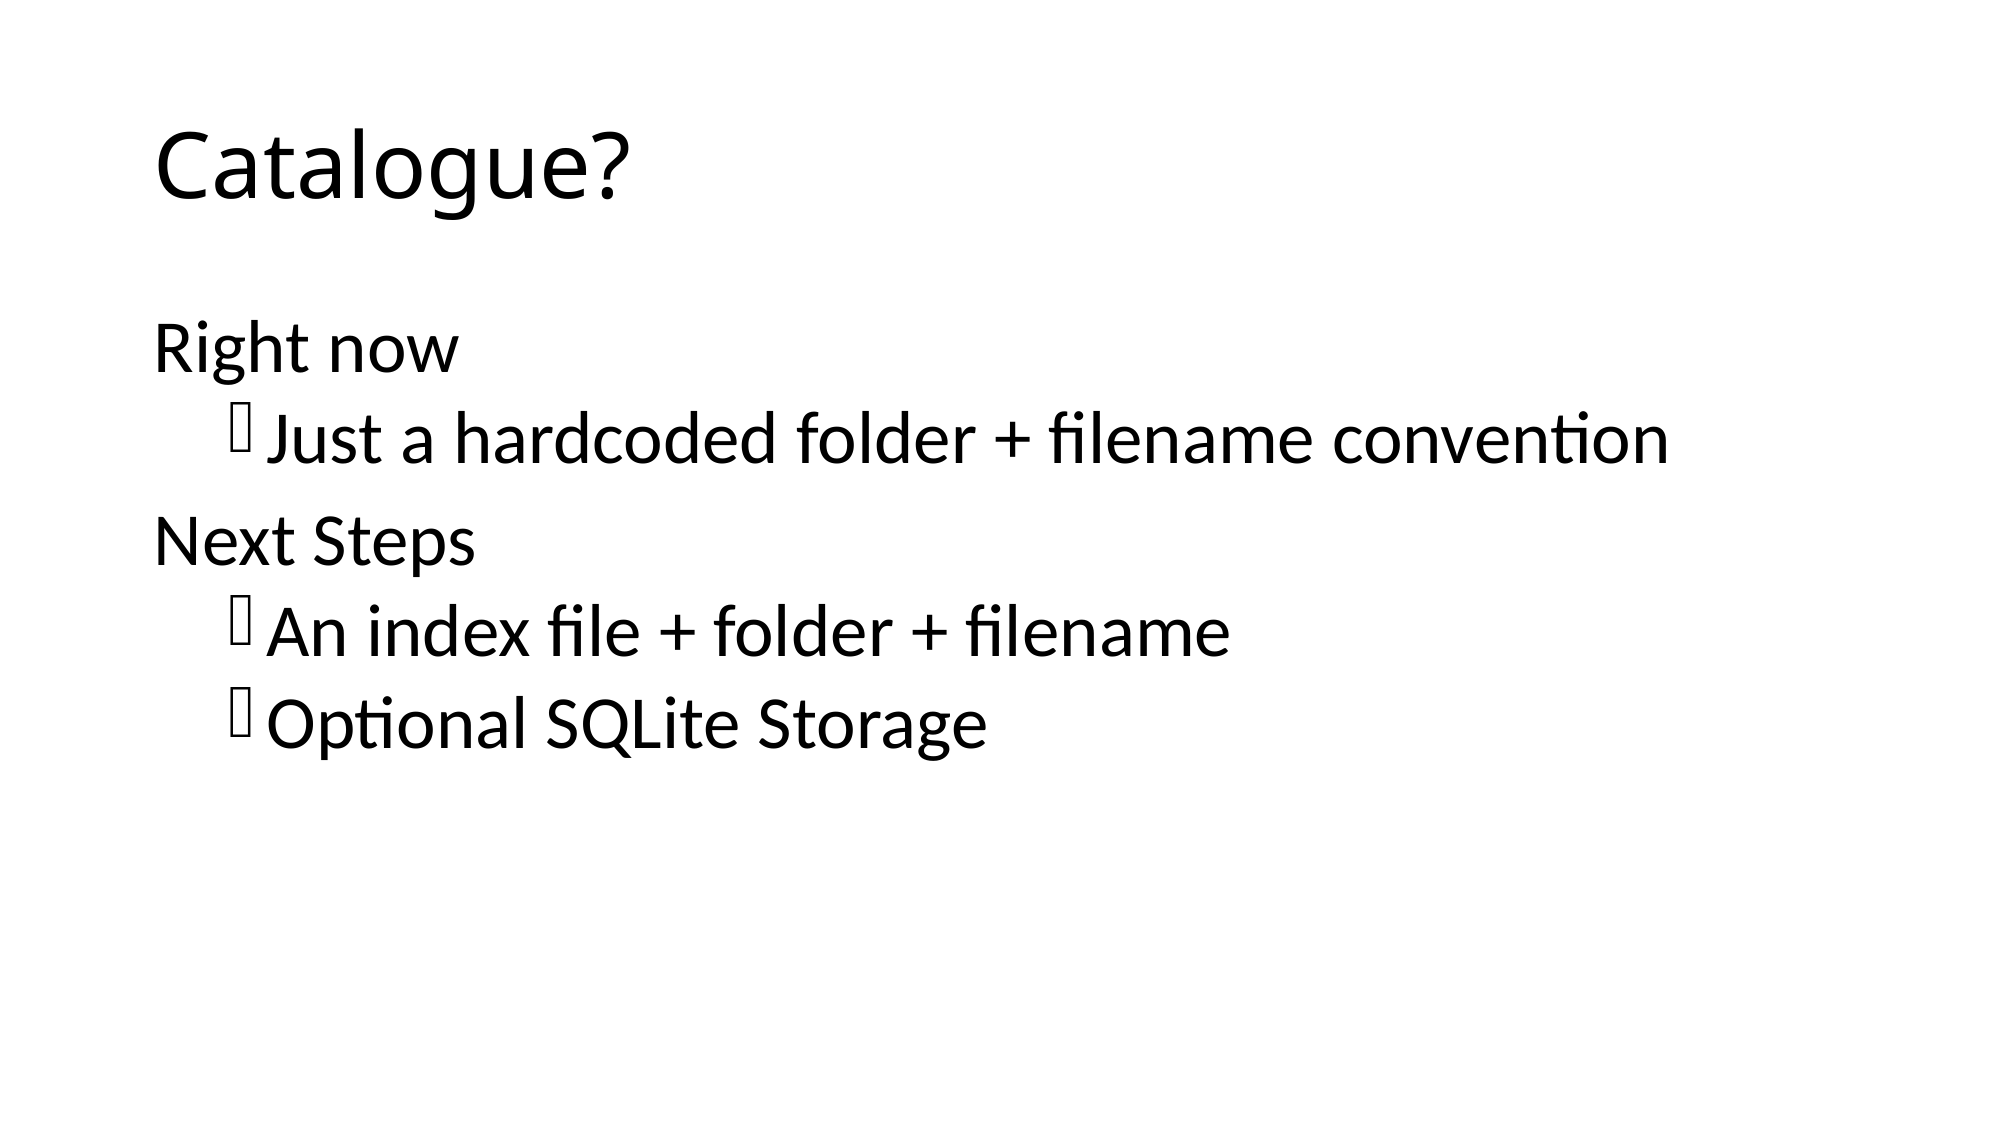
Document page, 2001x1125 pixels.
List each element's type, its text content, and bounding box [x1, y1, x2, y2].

title Catalogue? [138, 60, 1864, 278]
list Right now Just a hardcoded folder + filename convention Next Steps An index file + folder + filename Optional SQLite Storage [138, 299, 1864, 1014]
